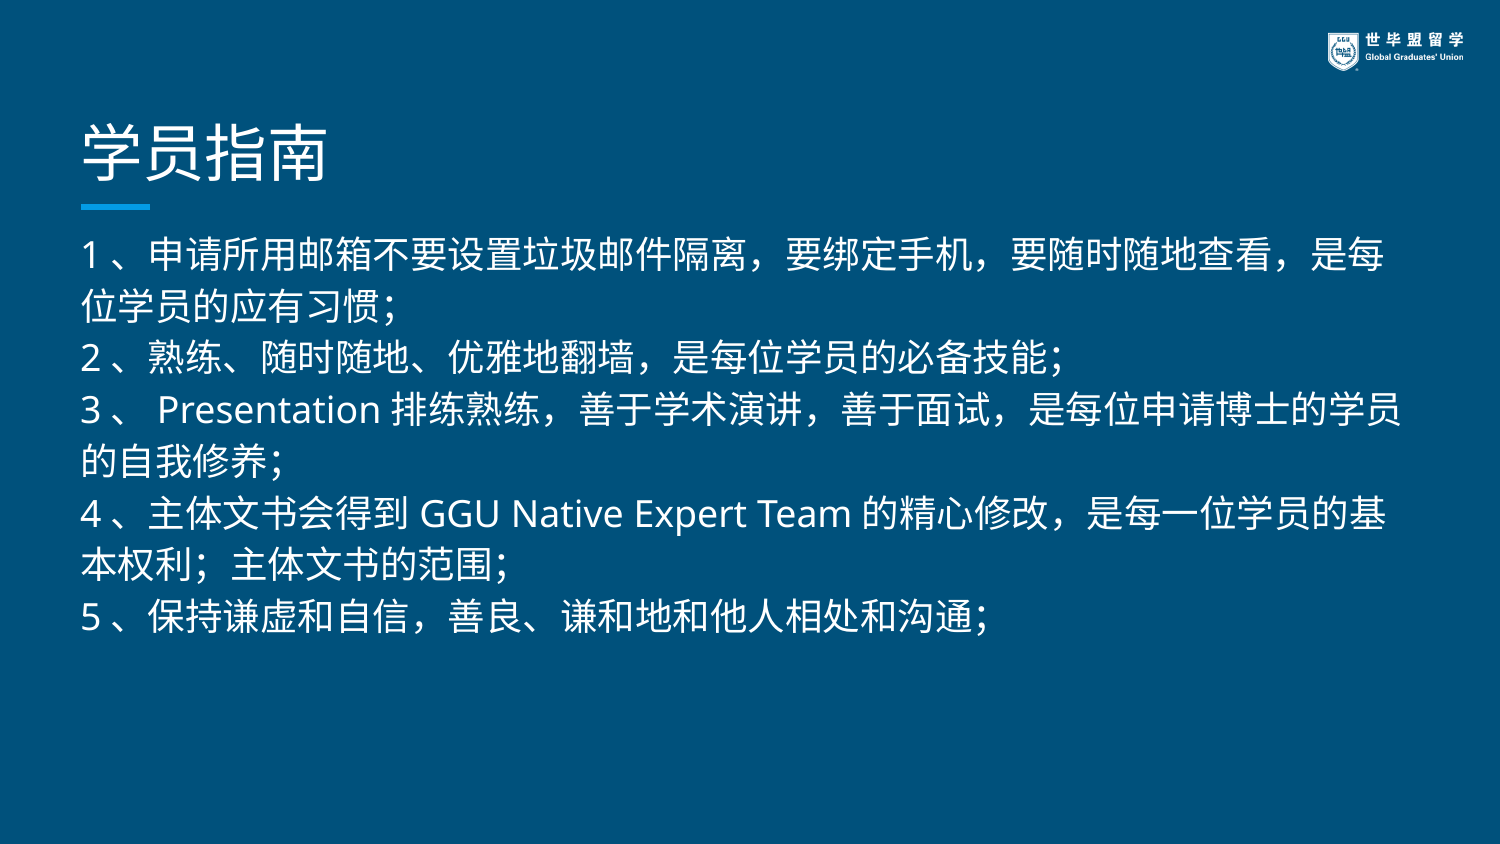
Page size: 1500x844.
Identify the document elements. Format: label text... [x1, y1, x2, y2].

picture [1378, 55, 1390, 59]
picture [1366, 33, 1379, 46]
picture [1450, 33, 1462, 46]
title 学员指南 [64, 91, 1438, 204]
picture [1329, 33, 1358, 70]
list 1、申请所用邮箱不要设置垃圾邮件隔离，要绑定手机，要随时随地查看，是每位学员的应有习惯； 2、熟练、随时随地、优雅地翻墙，是每位学员的必备技能； 3、Presentation排练熟练，善于学术演讲，善于面试，是每位申请博士的学员的自我修养； 4、主体文书会得到GGU Native Expert Team的精心修改，是每一位学员的基本权利；主体文书的范围； 5、保持谦虚和自信，善良、谦和地和他人相处和沟通； [64, 209, 1438, 715]
picture [1430, 33, 1441, 46]
picture [1408, 33, 1421, 46]
picture [1387, 33, 1400, 46]
